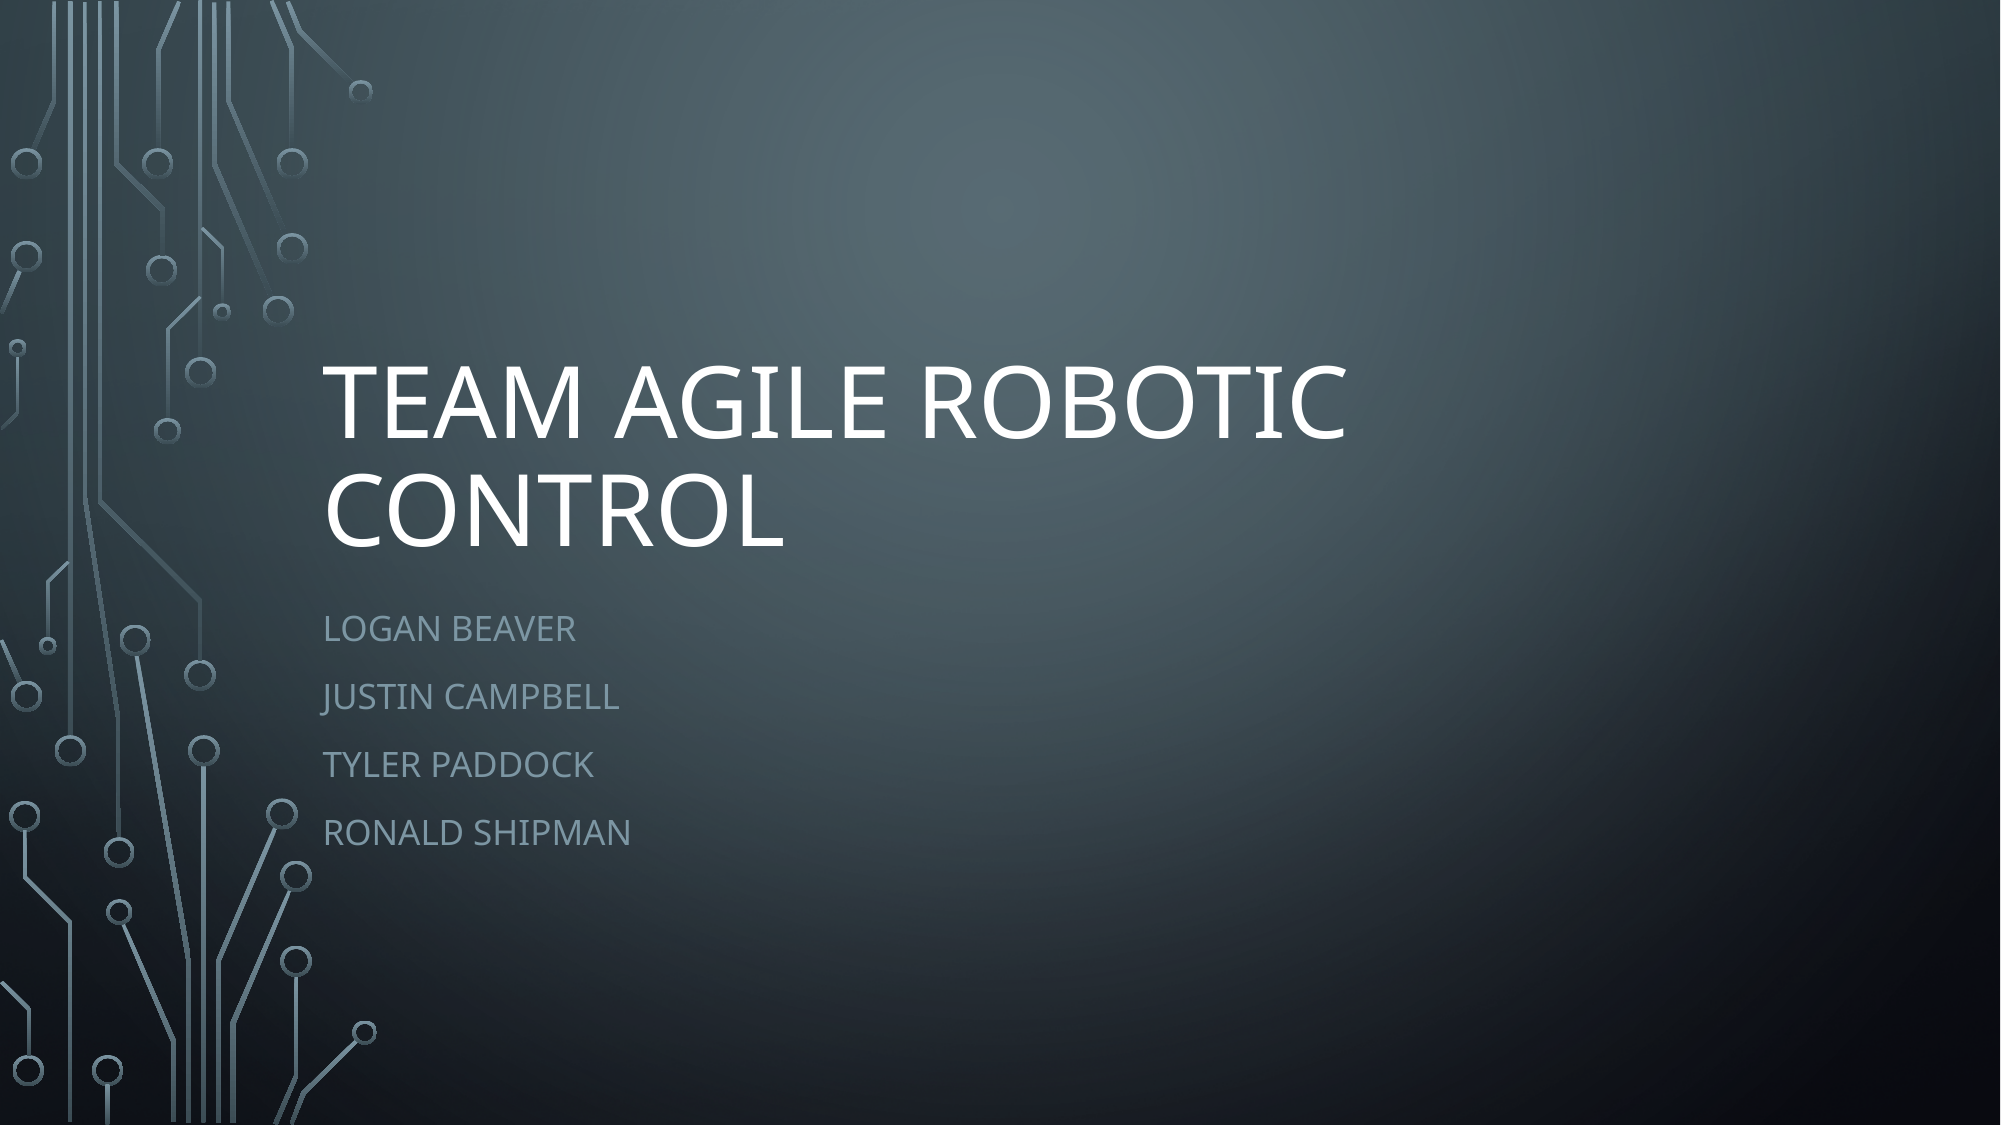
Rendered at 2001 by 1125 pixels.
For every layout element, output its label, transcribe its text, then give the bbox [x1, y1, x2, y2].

subtitle Logan Beaver Justin Campbell Tyler Paddock Ronald Shipman [307, 590, 1750, 863]
title Team Agile Robotic Control [307, 184, 1750, 576]
